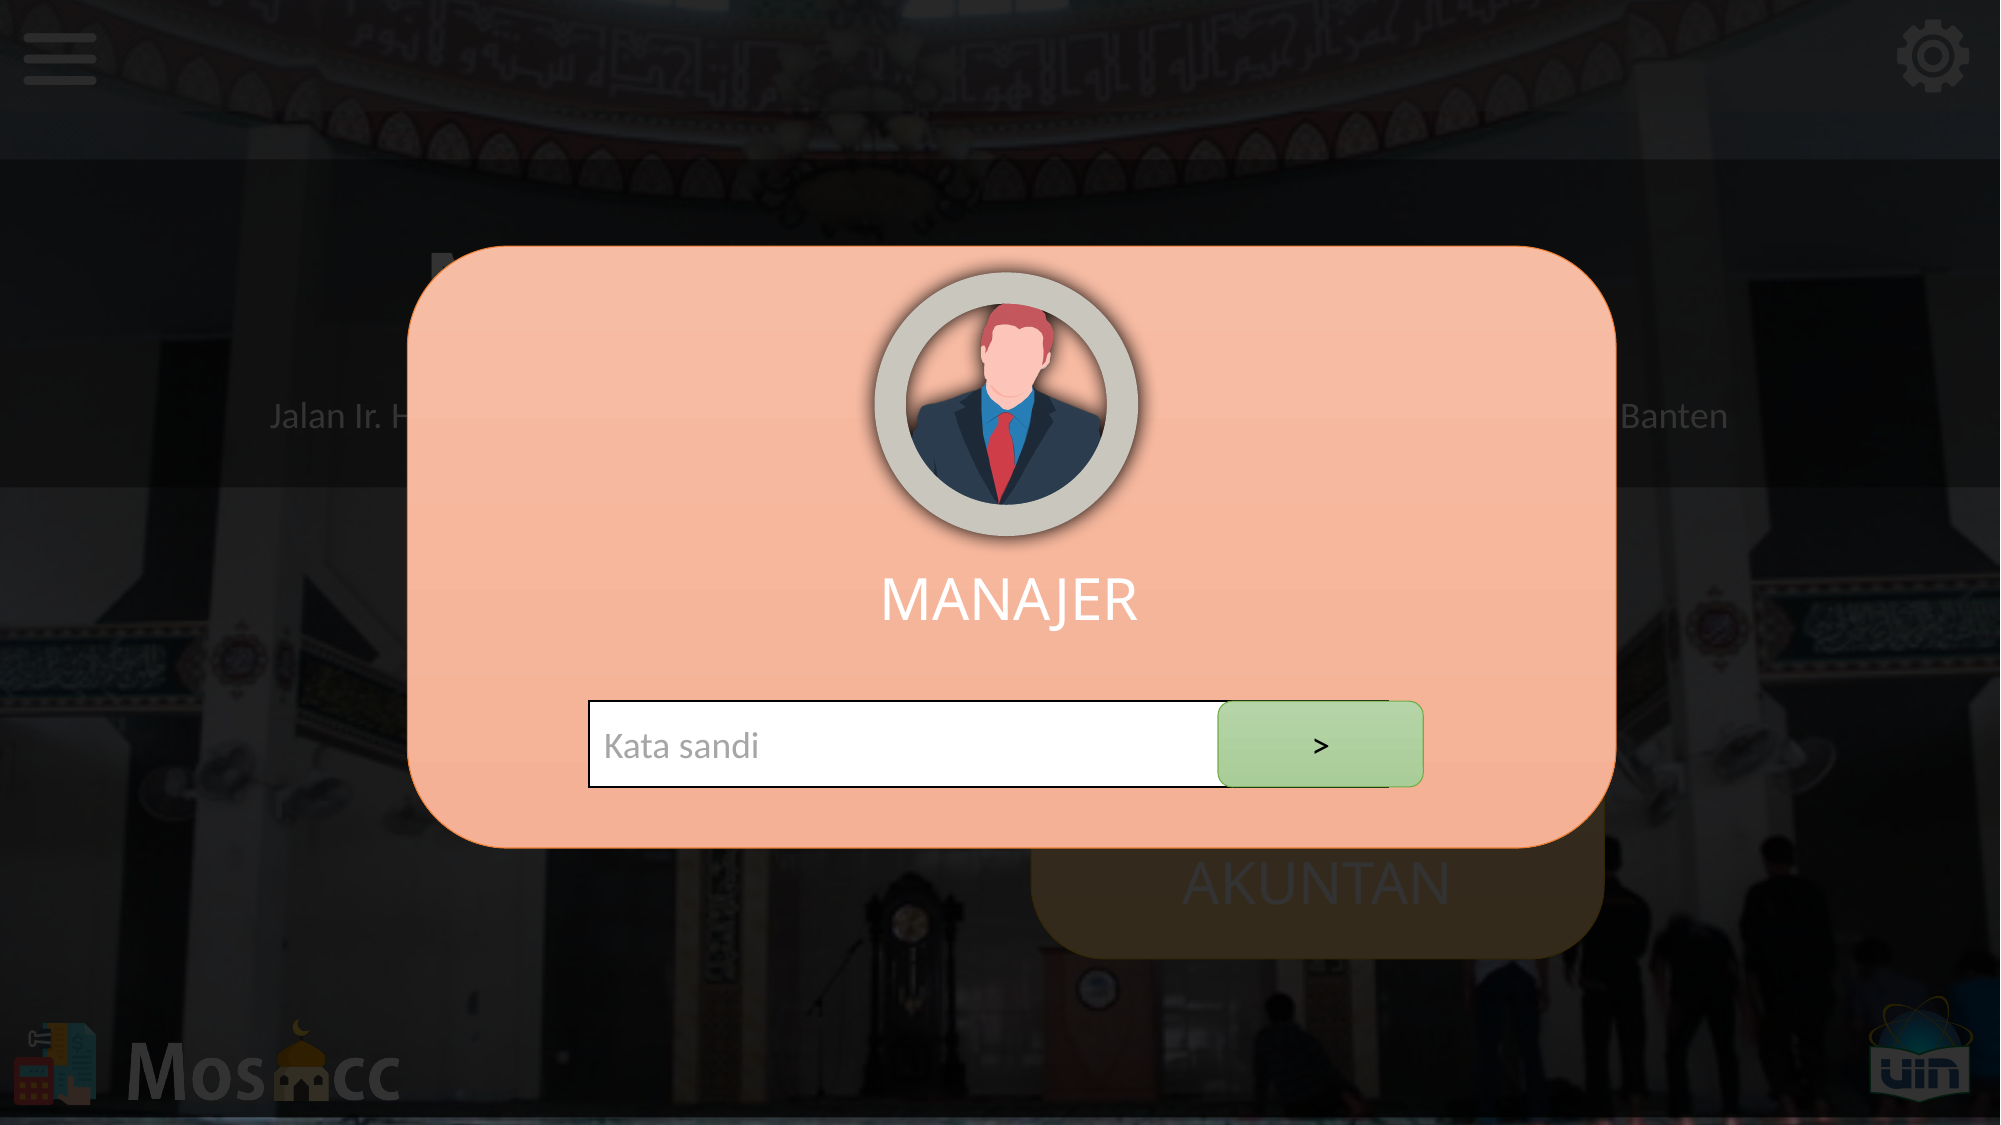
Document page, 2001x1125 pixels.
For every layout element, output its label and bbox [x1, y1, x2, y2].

text_box [589, 701, 1424, 787]
picture [0, 0, 2000, 1125]
